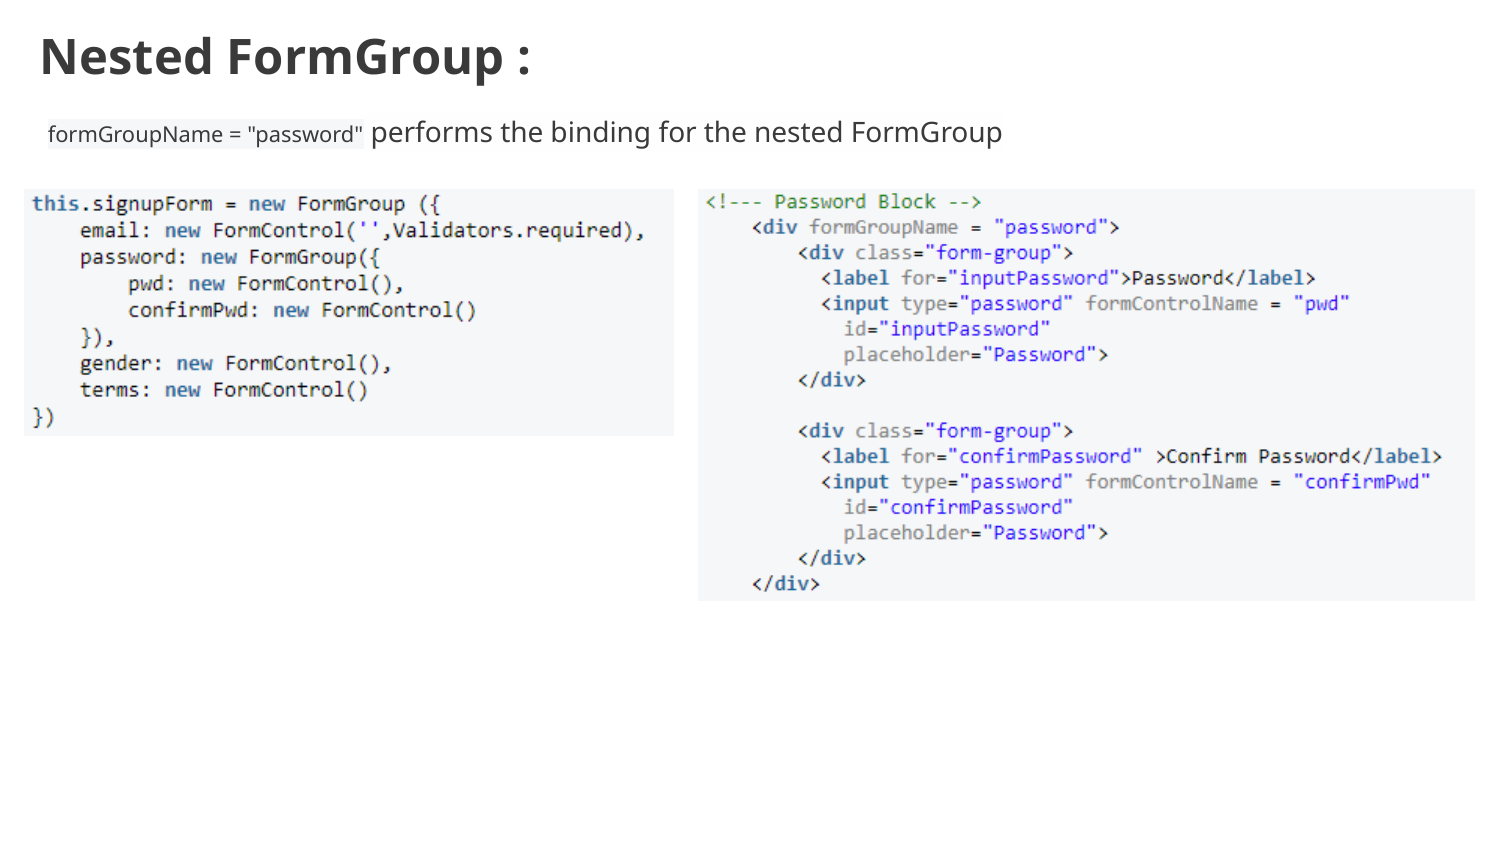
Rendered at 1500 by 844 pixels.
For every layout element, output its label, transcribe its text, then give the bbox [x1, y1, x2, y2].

text_box formGroupName = "password" performs the binding for the nested FormGroup [32, 98, 1466, 165]
text_box Nested FormGroup : [25, 15, 1458, 95]
picture [24, 188, 674, 437]
picture [698, 188, 1476, 601]
